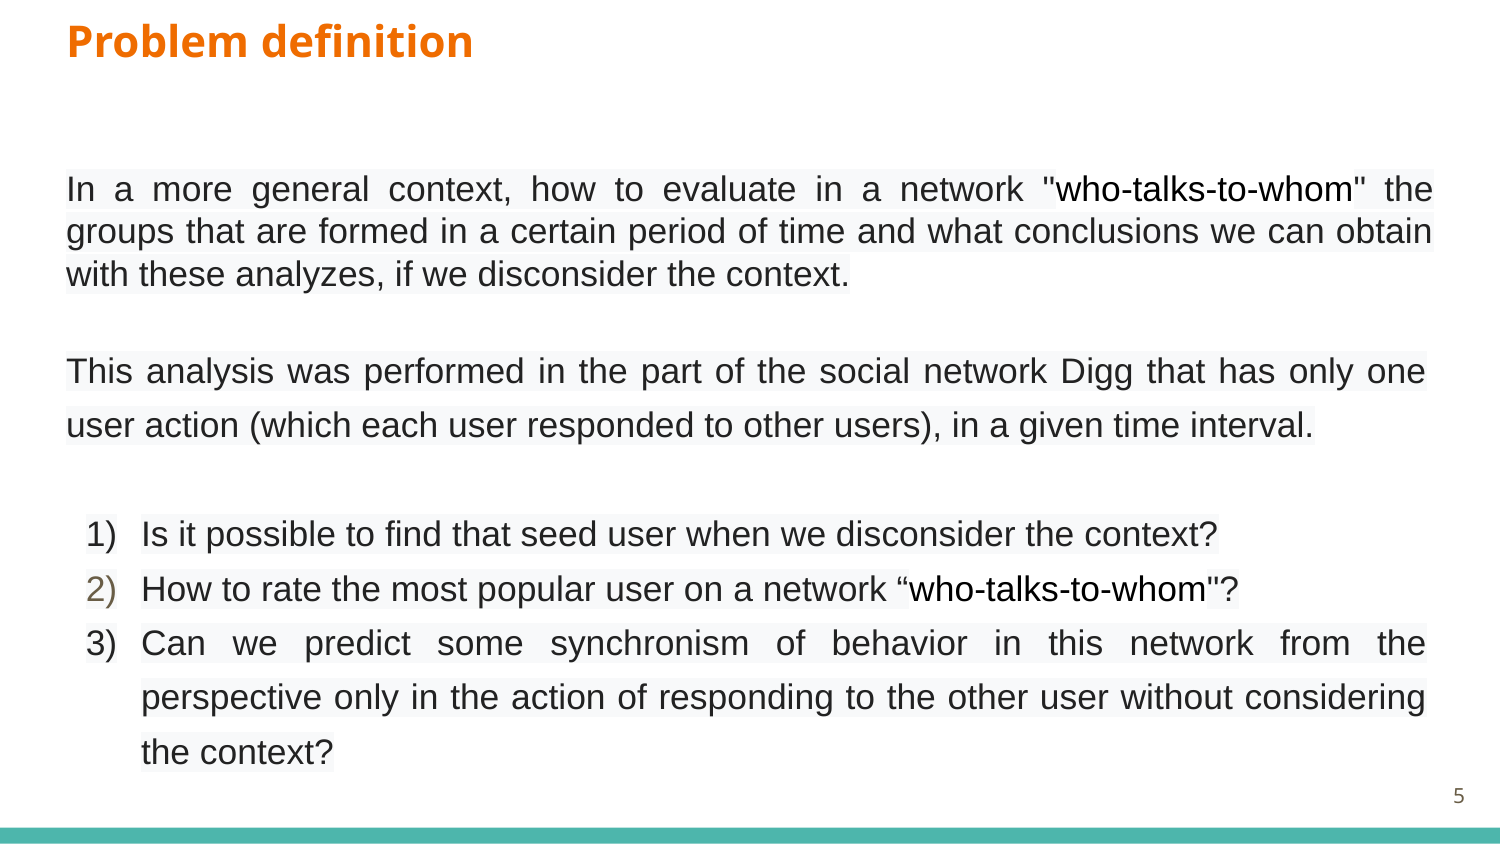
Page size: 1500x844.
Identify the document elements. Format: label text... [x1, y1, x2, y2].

slide_number ‹#› [1389, 764, 1480, 830]
list In a more general context, how to evaluate in a network "who-talks-to-whom" the groups that are formed in a certain period of time and what conclusions we can obtain with these analyzes, if we disconsider the context. This analysis was performed in the part of the social network Digg that has only one user action (which each user responded to other users), in a given time interval. Is it possible to find that seed user when we disconsider the context? How to rate the most popular user on a network “who-talks-to-whom"? Can we predict some synchronism of behavior in this network from the perspective only in the action of responding to the other user without considering the context? [51, 151, 1449, 693]
title Problem definition [51, 0, 1449, 115]
